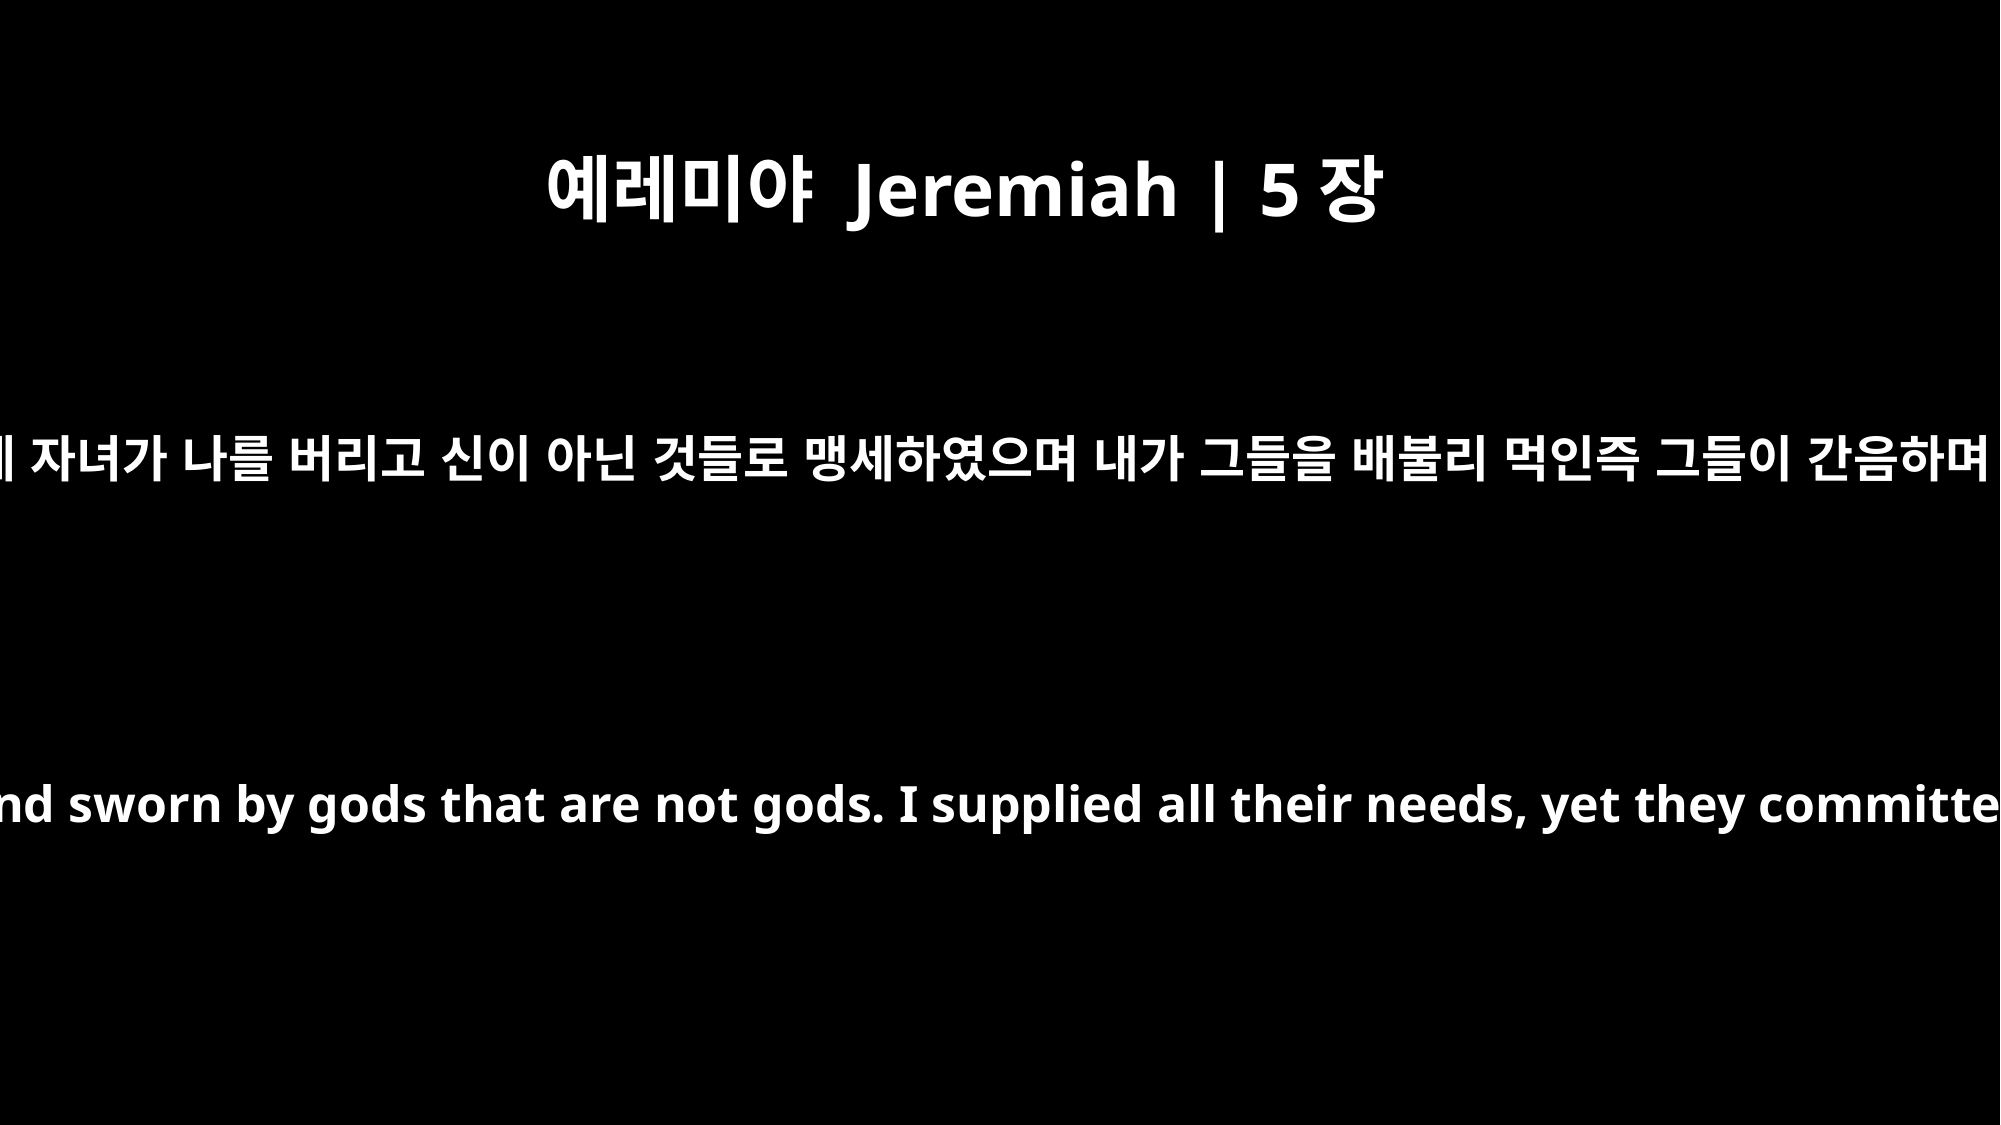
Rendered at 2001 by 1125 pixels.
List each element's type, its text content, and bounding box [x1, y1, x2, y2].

text_box 7 내가 어찌 너를 용서하겠느냐 네 자녀가 나를 버리고 신이 아닌 것들로 맹세하였으며 내가 그들을 배불리 먹인즉 그들이 간음하며 창기의 집에 허다히 모이며 [0, 359, 2000, 495]
text_box 예레미야 Jeremiah | 5장 [530, 136, 1401, 239]
text_box "Why should I forgive you? Your children have forsaken me and sworn by gods that are not gods. I supplied all their needs, yet they committed adultery and thronged to the houses of prostitutes. [0, 764, 2000, 840]
